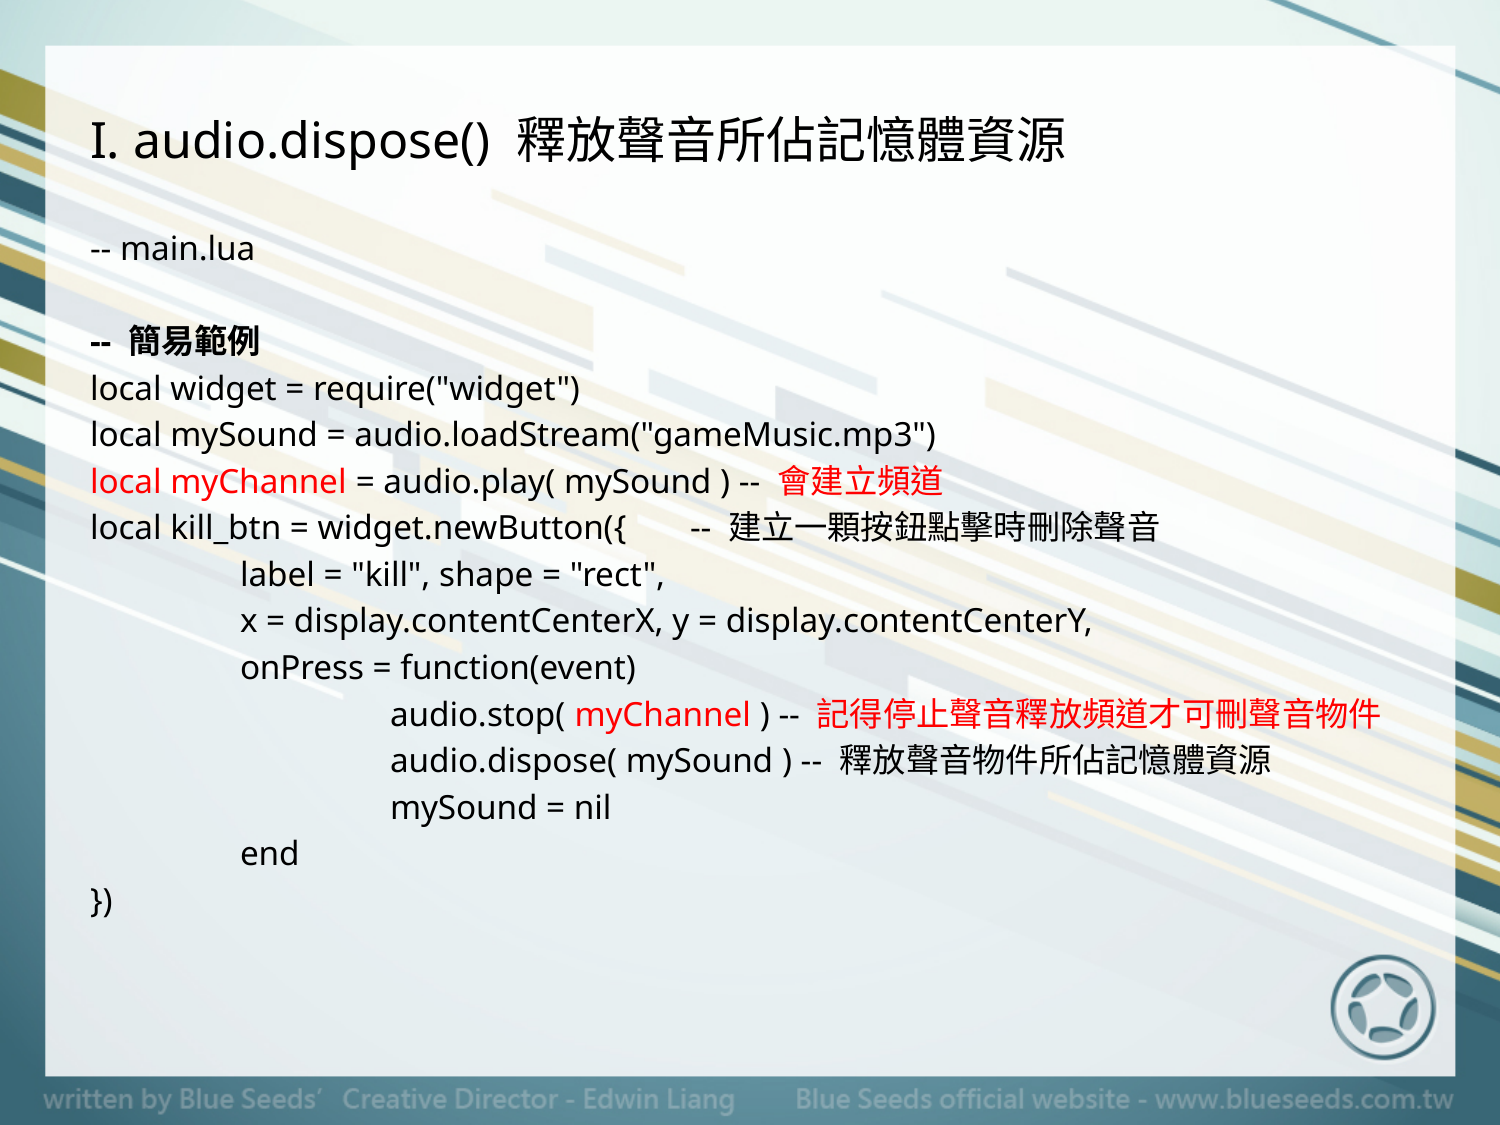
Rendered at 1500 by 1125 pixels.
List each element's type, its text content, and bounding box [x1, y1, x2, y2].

title I. audio.dispose() 釋放聲音所佔記憶體資源 [75, 45, 1425, 219]
picture [0, 0, 1500, 1125]
list -- main.lua -- 簡易範例 local widget = require("widget") local mySound = audio.loadStream("gameMusic.mp3") local myChannel = audio.play( mySound ) -- 會建立頻道 local kill_btn = widget.newButton({ -- 建立一顆按鈕點擊時刪除聲音 label = "kill", shape = "rect", x = display.contentCenterX, y = display.contentCenterY, onPress = function(event) audio.stop( myChannel ) -- 記得停止聲音釋放頻道才可刪聲音物件 audio.dispose( mySound ) -- 釋放聲音物件所佔記憶體資源 mySound = nil end }) [75, 219, 1425, 1064]
